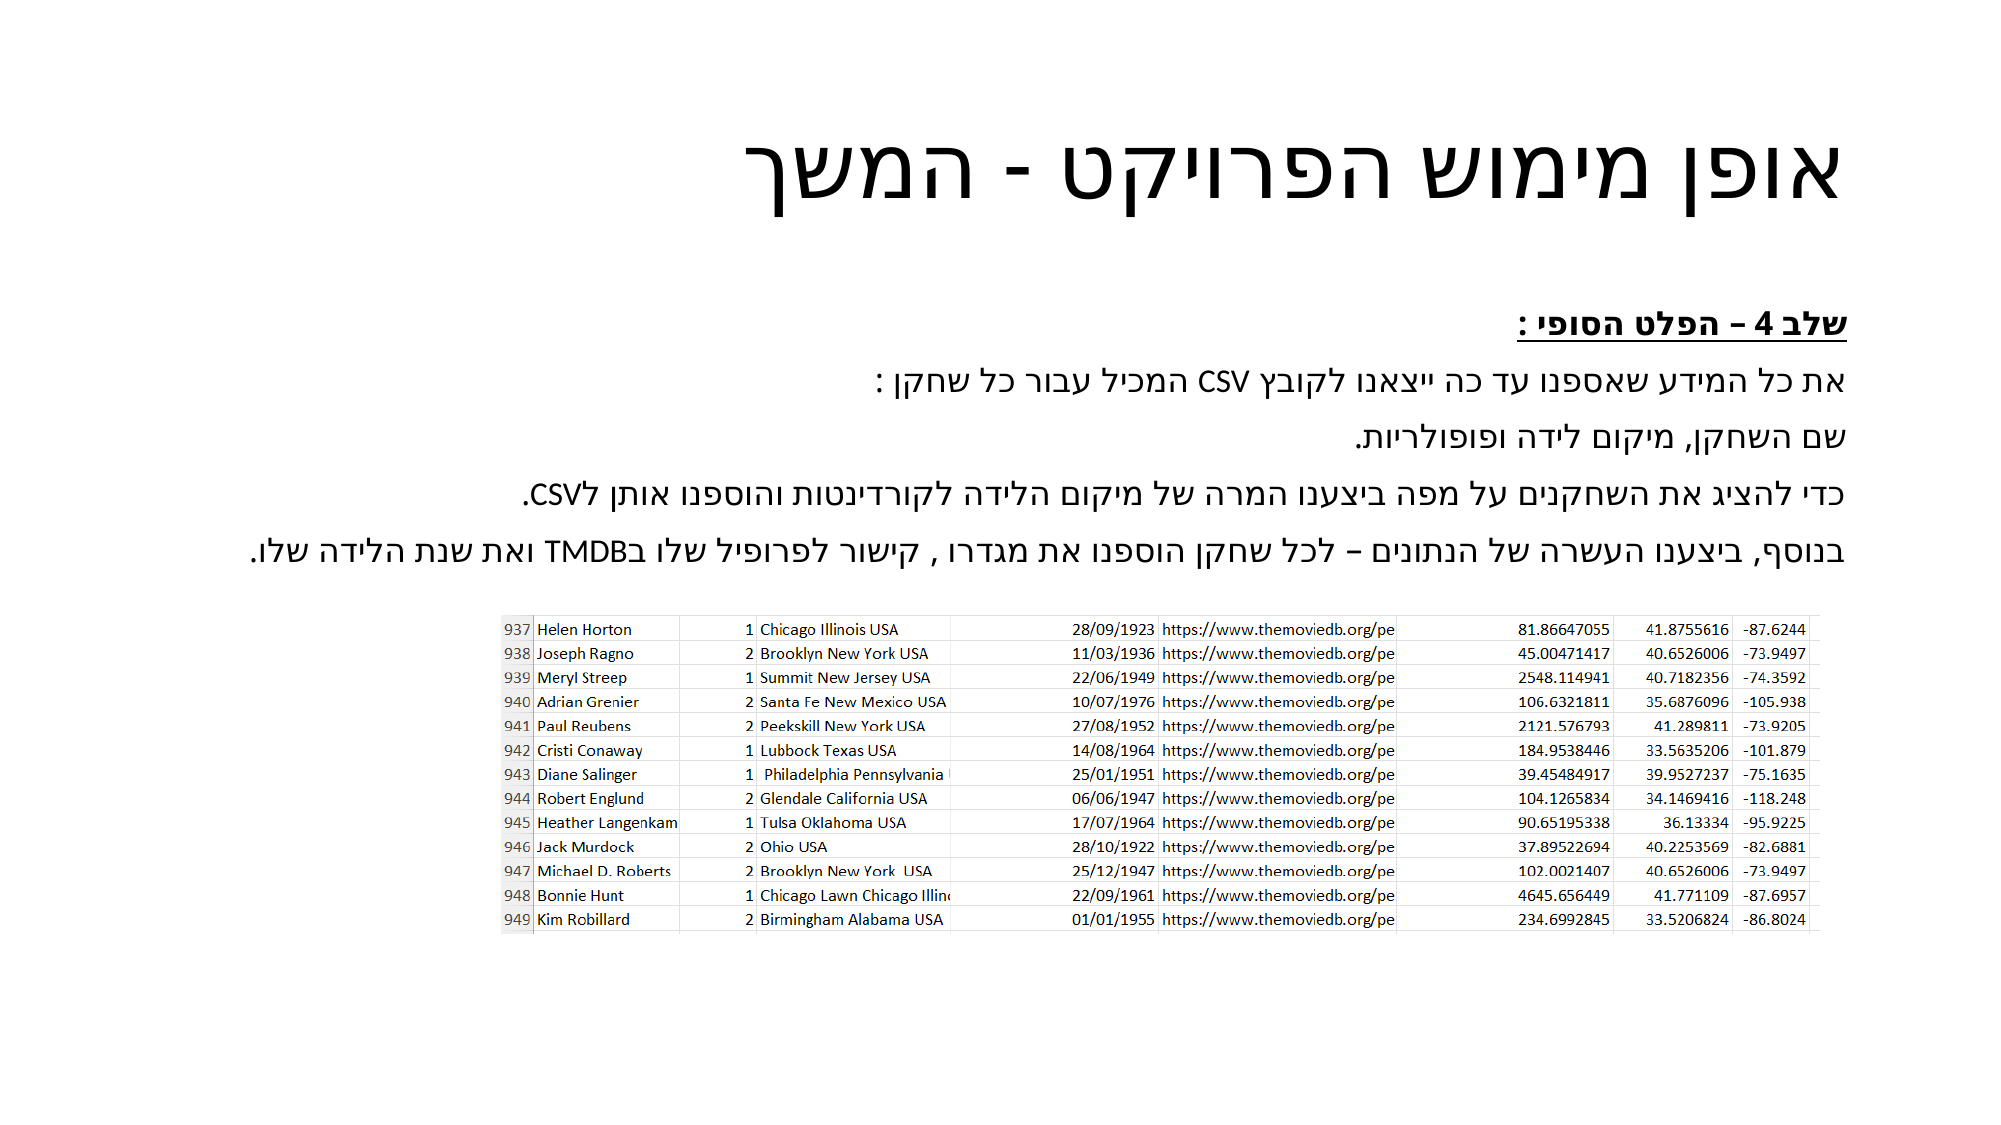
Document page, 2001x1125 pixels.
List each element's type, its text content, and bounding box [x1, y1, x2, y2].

picture [501, 615, 1820, 934]
list שלב 4 – הפלט הסופי : את כל המידע שאספנו עד כה ייצאנו לקובץ CSV המכיל עבור כל שחקן : שם השחקן, מיקום לידה ופופולריות. כדי להציג את השחקנים על מפה ביצענו המרה של מיקום הלידה לקורדינטות והוספנו אותן לCSV. בנוסף, ביצענו העשרה של הנתונים – לכל שחקן הוספנו את מגדרו , קישור לפרופיל שלו בTMDB ואת שנת הלידה שלו. [137, 299, 1863, 1014]
title אופן מימוש הפרויקט - המשך [137, 59, 1863, 278]
